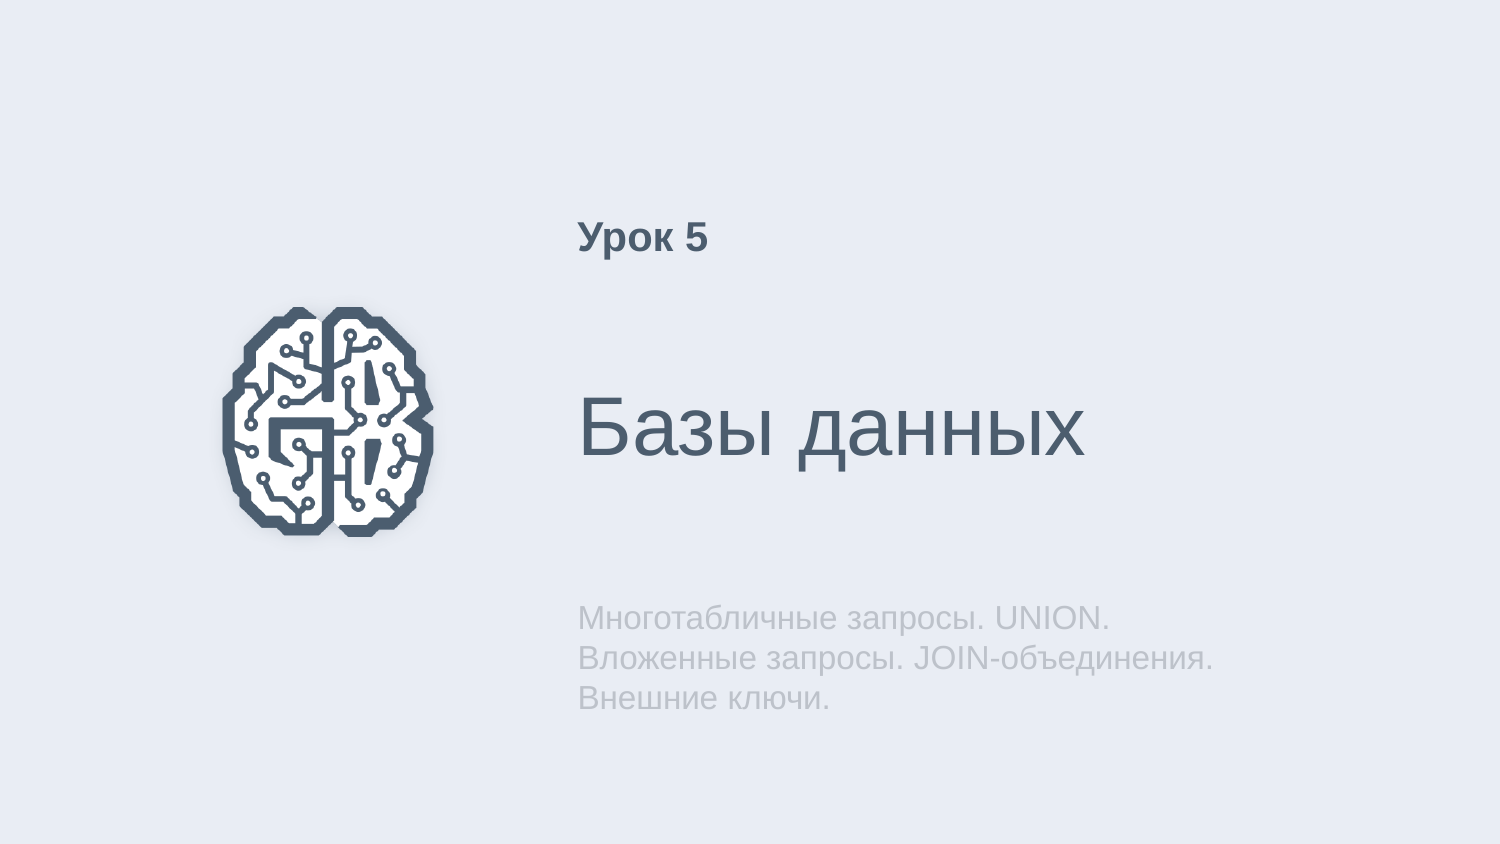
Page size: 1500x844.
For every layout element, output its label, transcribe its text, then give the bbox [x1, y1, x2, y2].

title Урок 5 [562, 187, 1312, 282]
title Многотабличные запросы. UNION. Вложенные запросы. JOIN-объединения. Внешние ключи. [562, 562, 1312, 750]
title Базы данных [562, 281, 1406, 563]
picture [187, 280, 469, 563]
